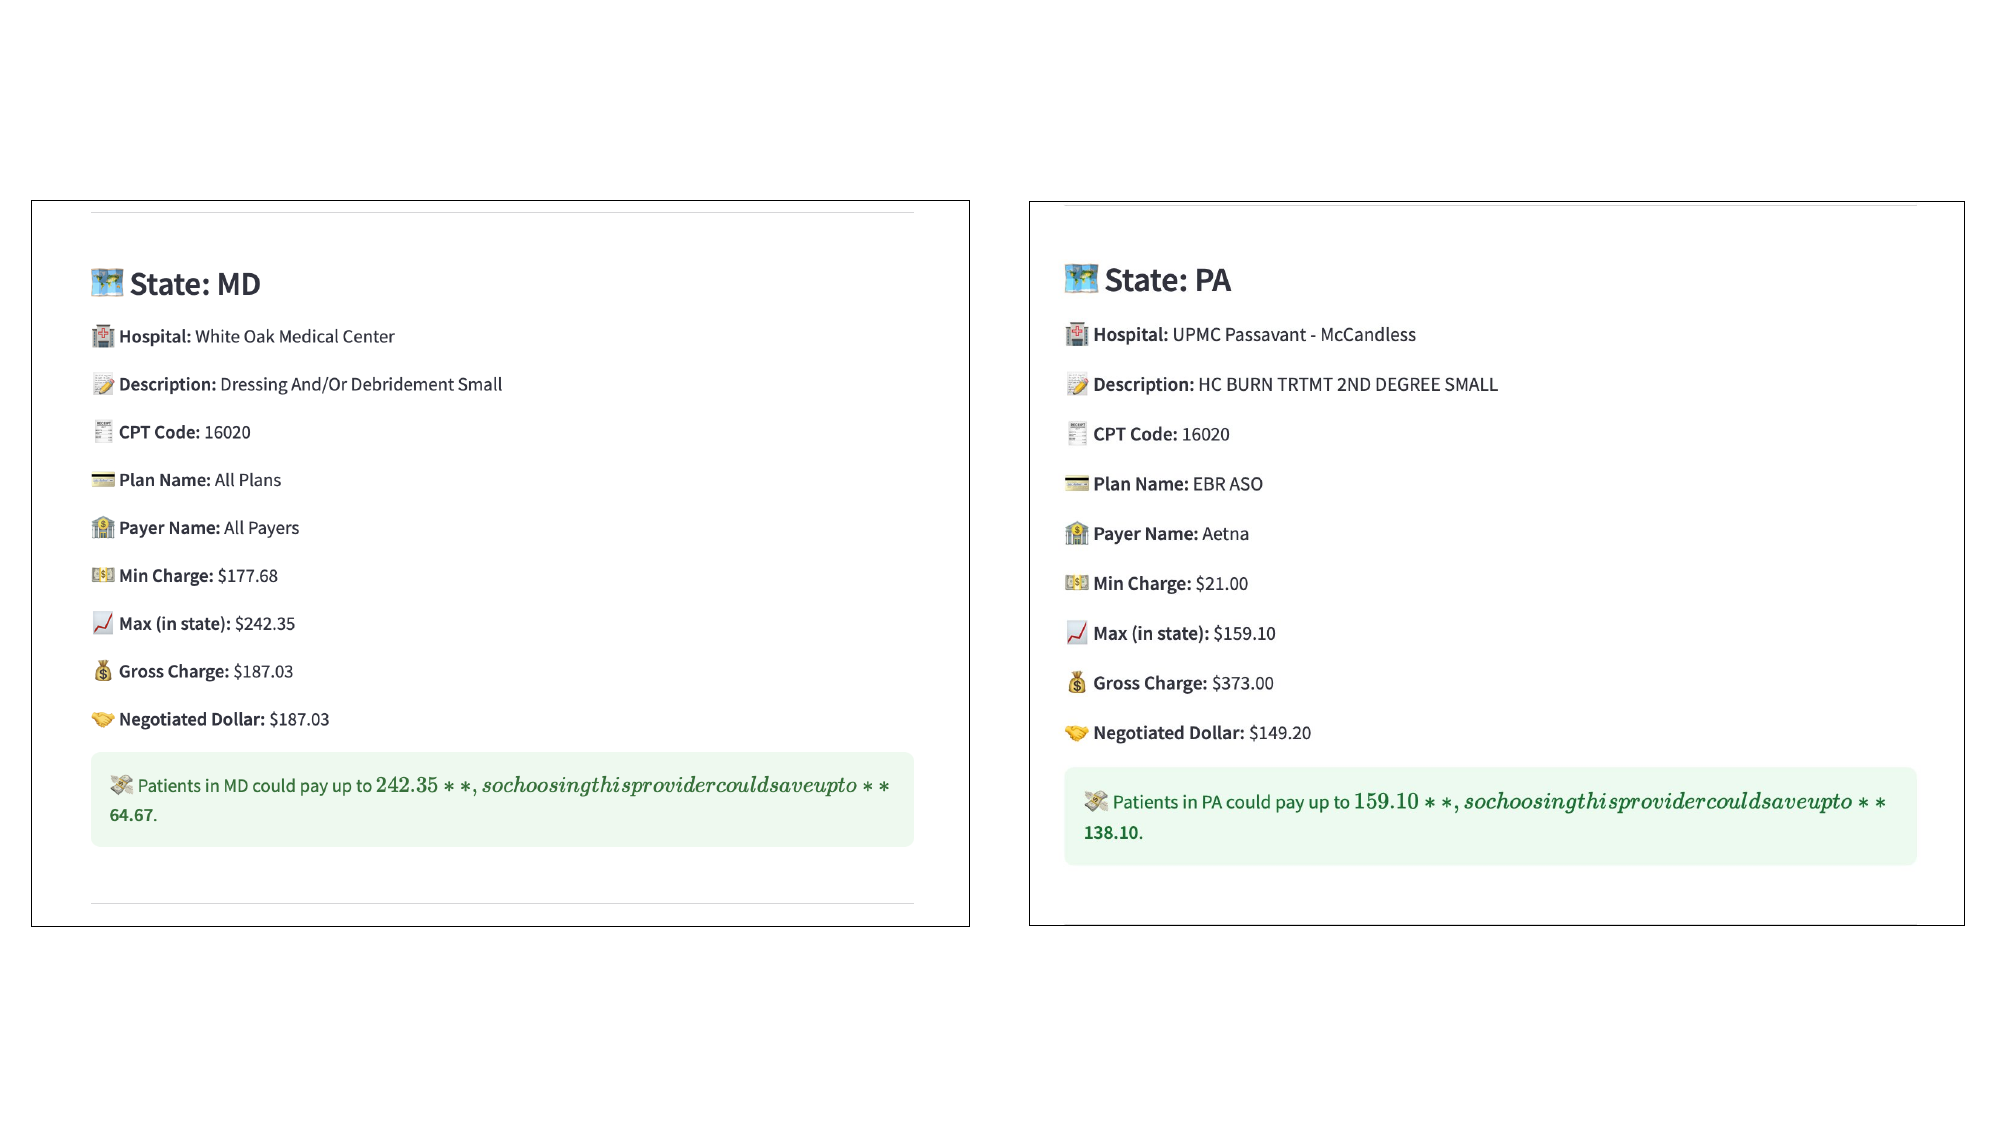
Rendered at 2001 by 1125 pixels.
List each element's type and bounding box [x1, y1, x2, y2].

picture [31, 200, 970, 927]
picture [1029, 201, 1965, 926]
